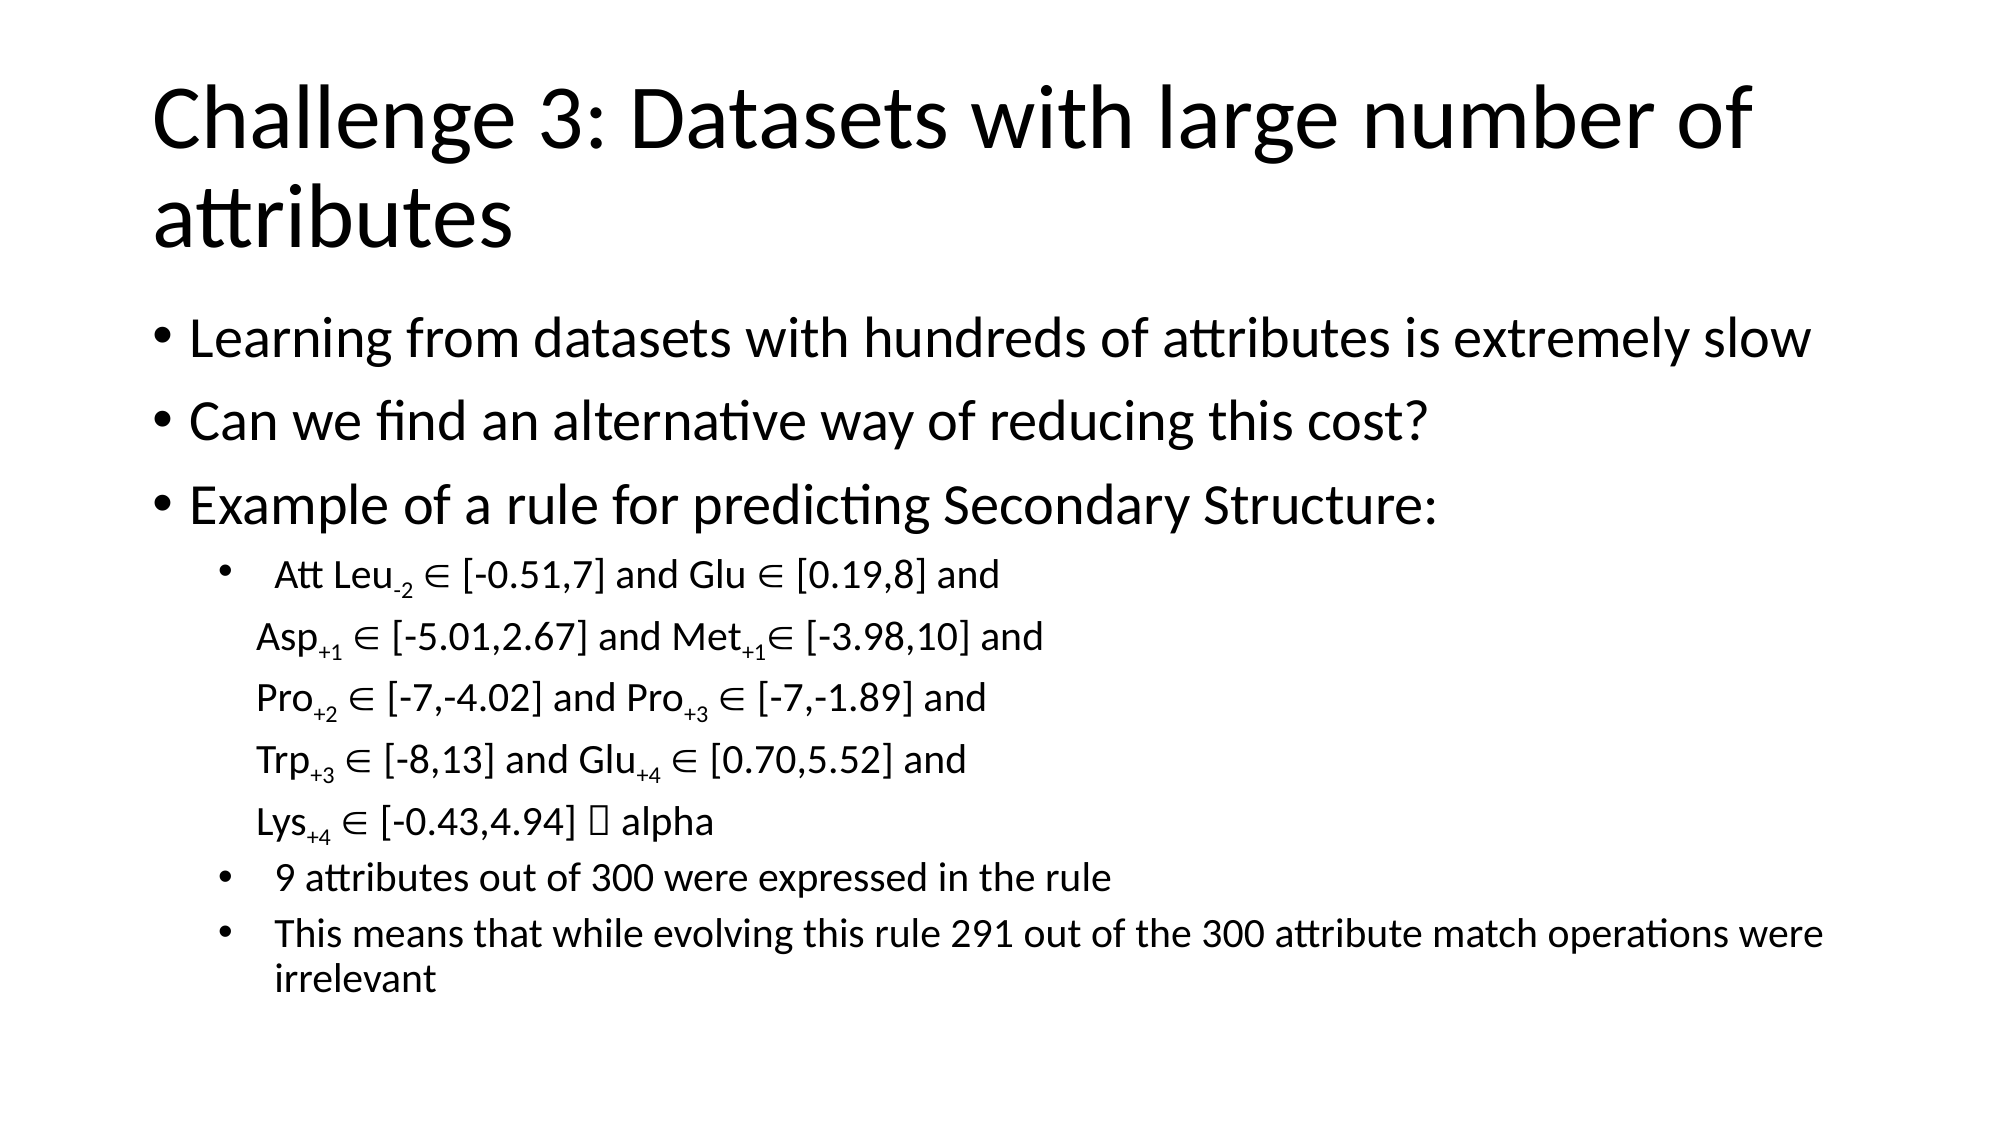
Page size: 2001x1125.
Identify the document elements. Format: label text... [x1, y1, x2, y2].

list Learning from datasets with hundreds of attributes is extremely slow Can we find an alternative way of reducing this cost? Example of a rule for predicting Secondary Structure: Att Leu-2  [-0.51,7] and Glu  [0.19,8] and Asp+1  [-5.01,2.67] and Met+1 [-3.98,10] and Pro+2  [-7,-4.02] and Pro+3  [-7,-1.89] and Trp+3  [-8,13] and Glu+4  [0.70,5.52] and Lys+4  [-0.43,4.94]  alpha 9 attributes out of 300 were expressed in the rule This means that while evolving this rule 291 out of the 300 attribute match operations were irrelevant [137, 299, 1863, 1014]
title Challenge 3: Datasets with large number of attributes [137, 59, 1863, 278]
